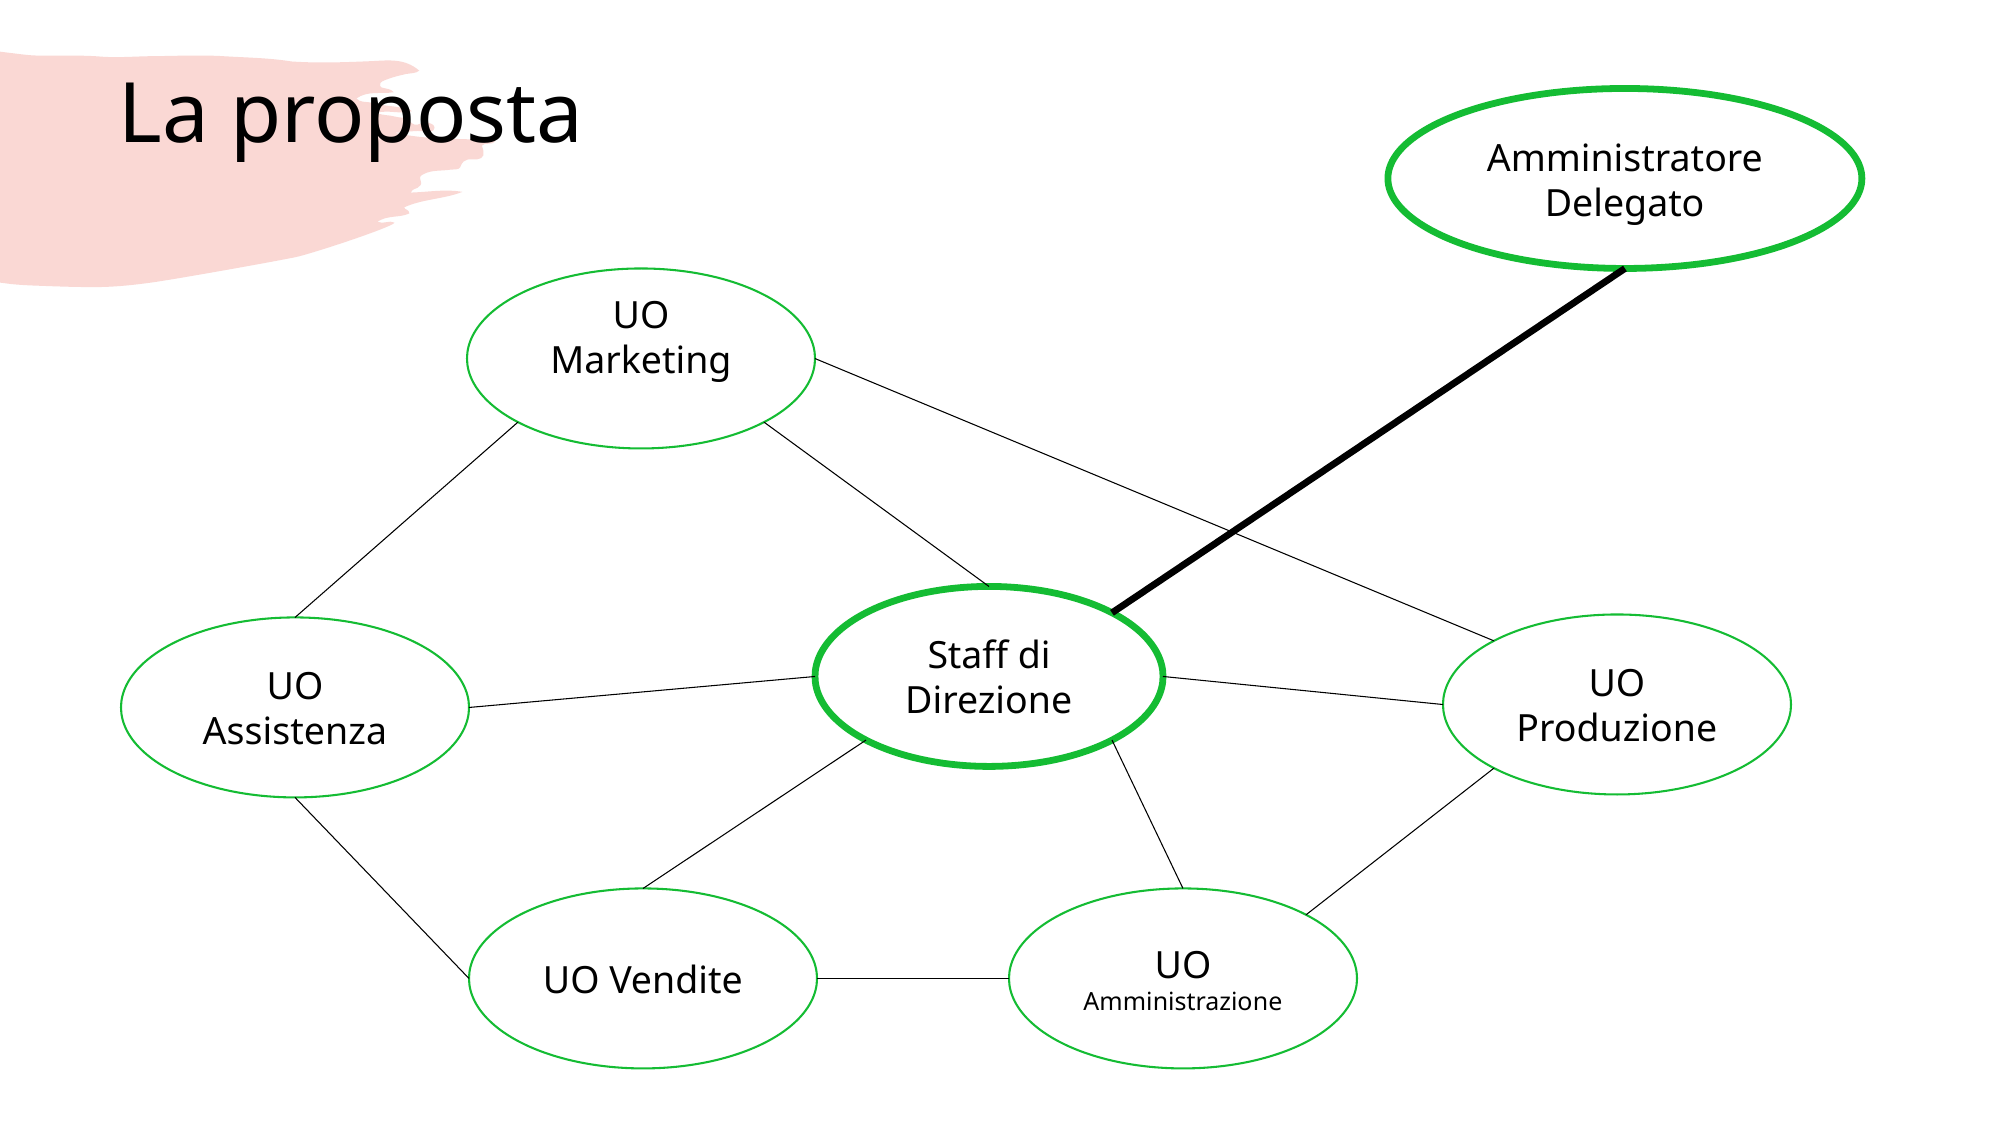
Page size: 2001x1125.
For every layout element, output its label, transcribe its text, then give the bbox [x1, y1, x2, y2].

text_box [1111, 740, 1183, 889]
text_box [468, 676, 815, 708]
text_box Staff di Direzione [814, 641, 1165, 768]
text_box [764, 422, 814, 587]
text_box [642, 740, 866, 889]
text_box Amministratore Delegato [1386, 87, 1863, 270]
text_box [294, 797, 469, 979]
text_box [814, 358, 1494, 641]
text_box UO Amministrazione [1008, 887, 1359, 1070]
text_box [294, 422, 518, 618]
text_box La proposta [103, 52, 724, 167]
text_box UO Marketing [465, 267, 817, 450]
text_box UO Produzione [1442, 613, 1793, 796]
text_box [1305, 768, 1494, 915]
text_box UO Assistenza [119, 616, 471, 799]
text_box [1111, 268, 1625, 613]
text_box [1162, 676, 1443, 705]
text_box UO Vendite [468, 887, 819, 1070]
